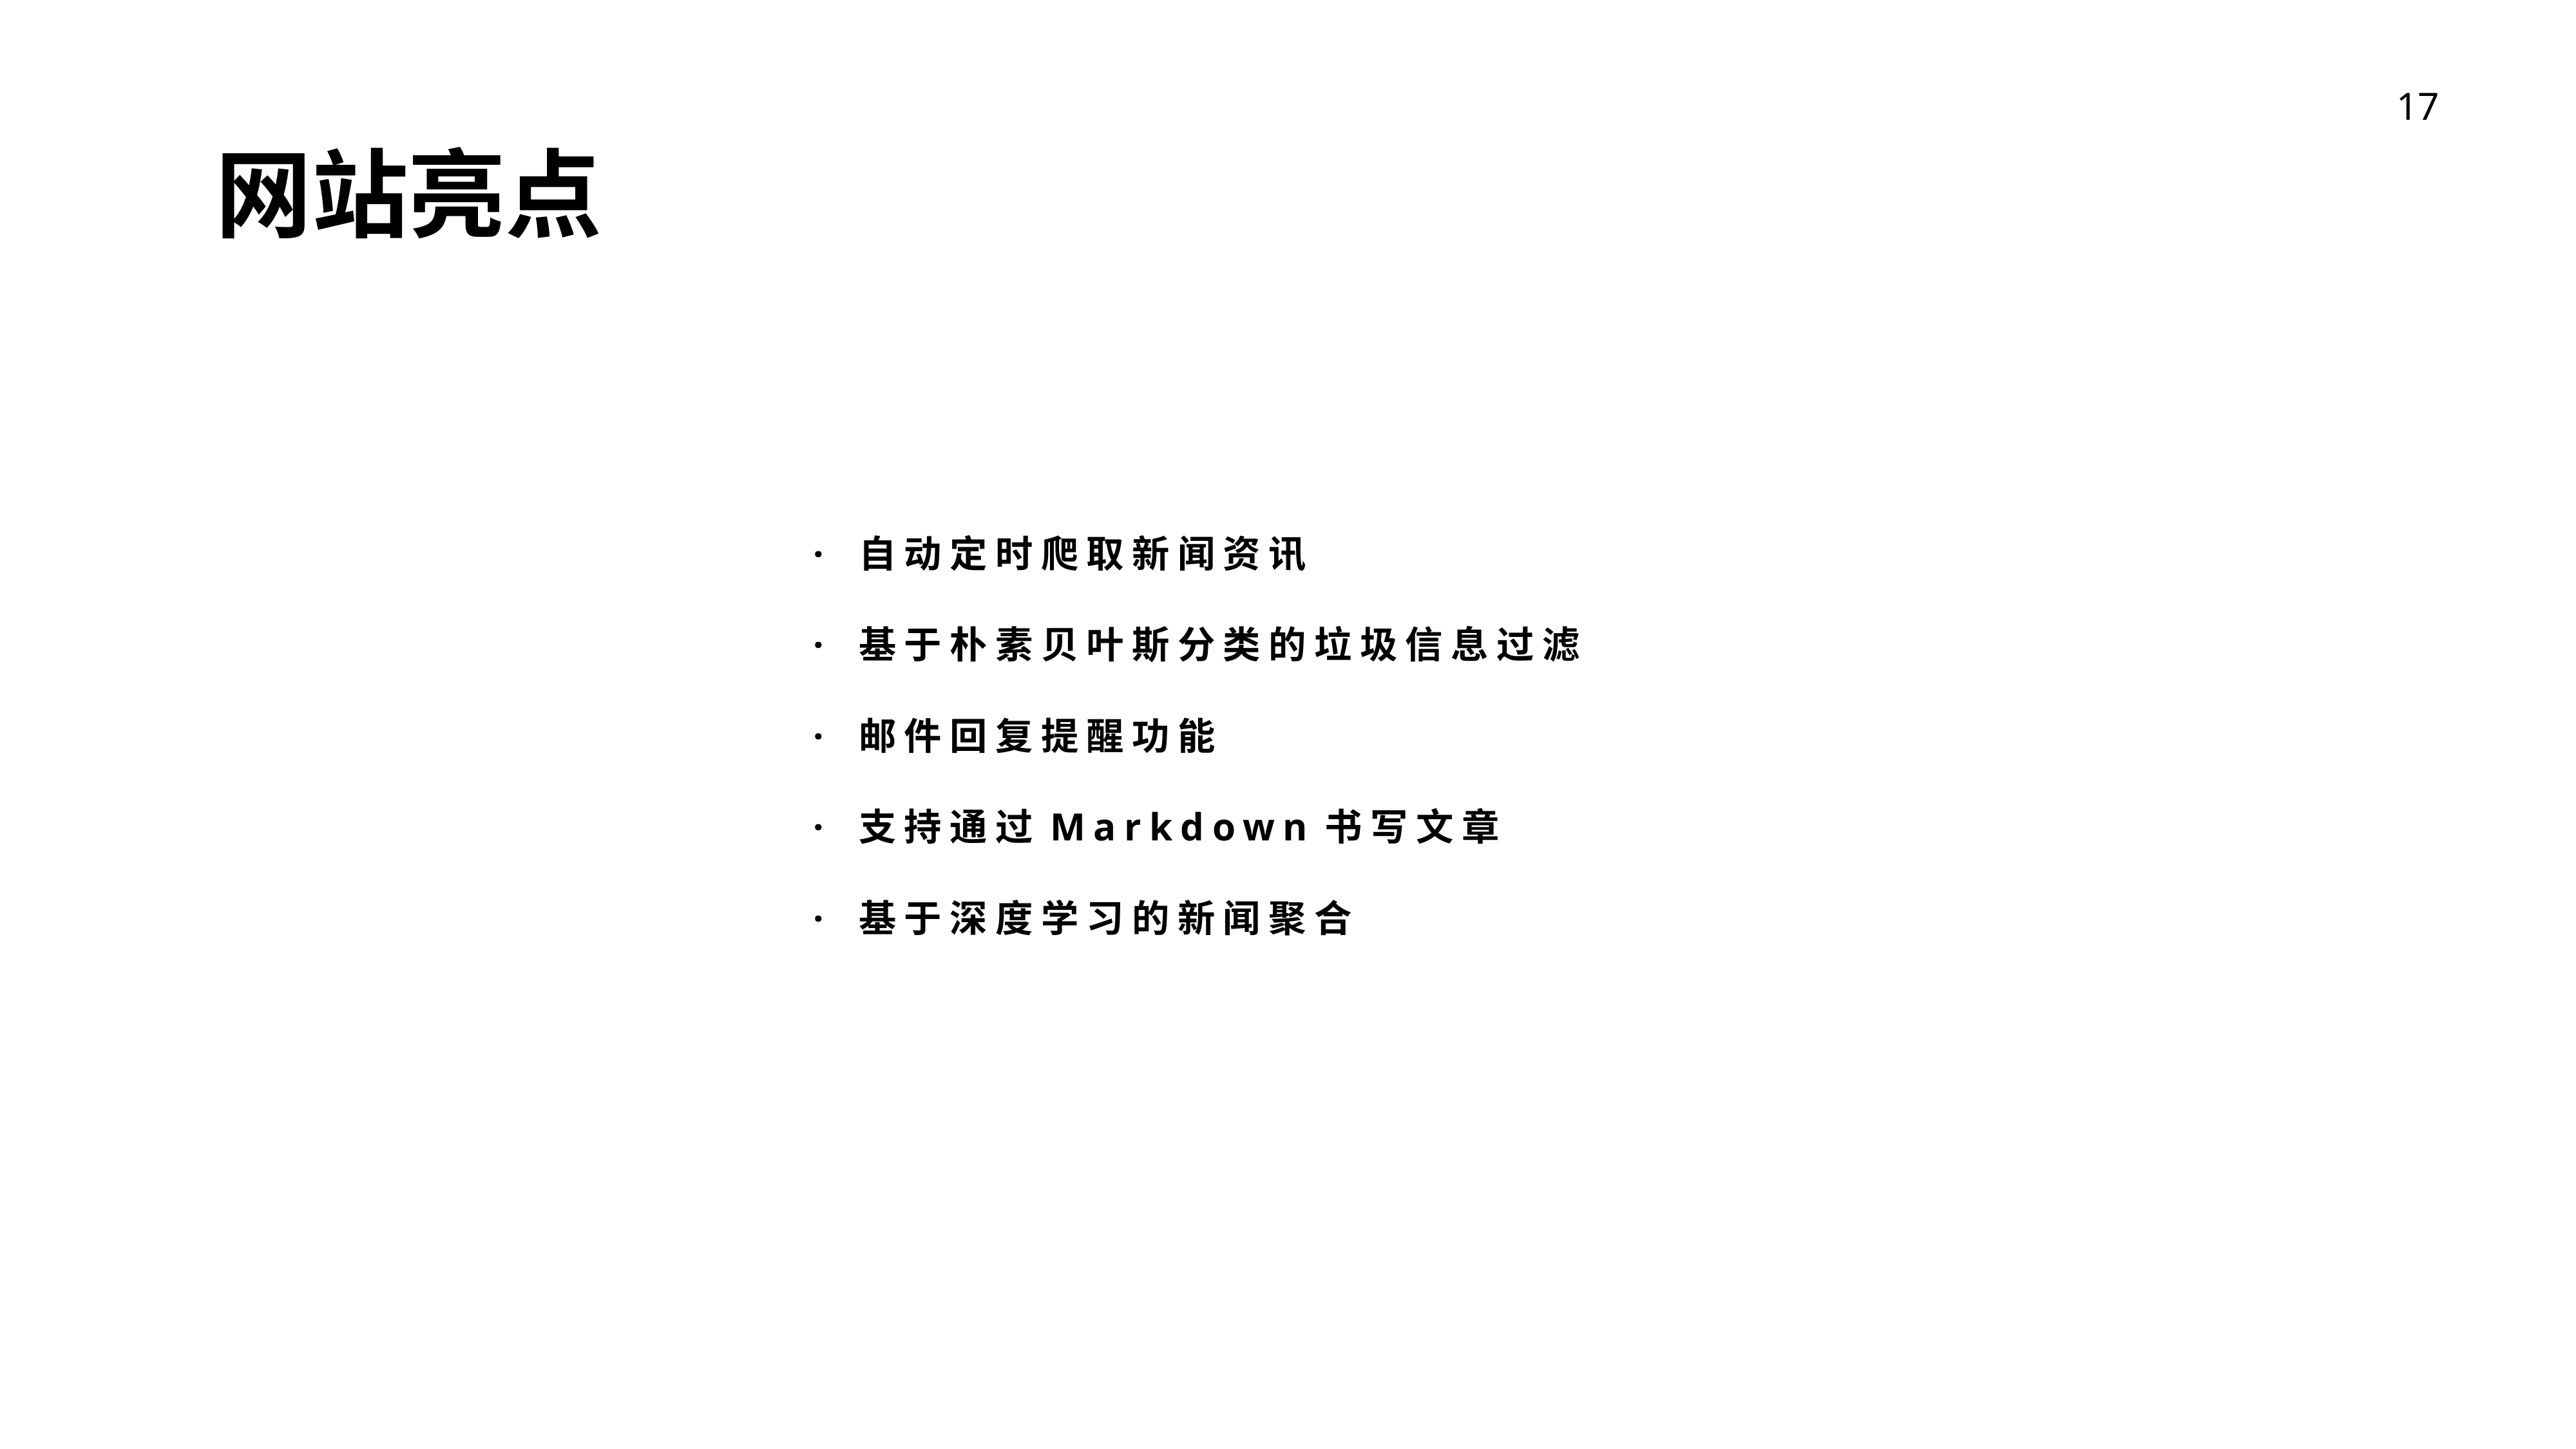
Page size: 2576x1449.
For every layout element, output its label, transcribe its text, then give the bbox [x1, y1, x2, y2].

text_box · 基于深度学习的新闻聚合 [785, 889, 1697, 945]
text_box · 自动定时爬取新闻资讯 [785, 525, 1697, 580]
text_box · 基于朴素贝叶斯分类的垃圾信息过滤 [785, 616, 1697, 671]
text_box · 支持通过Markdown书写文章 [785, 798, 1697, 853]
text_box 网站亮点 [205, 129, 1366, 255]
text_box · 邮件回复提醒功能 [785, 707, 1697, 762]
